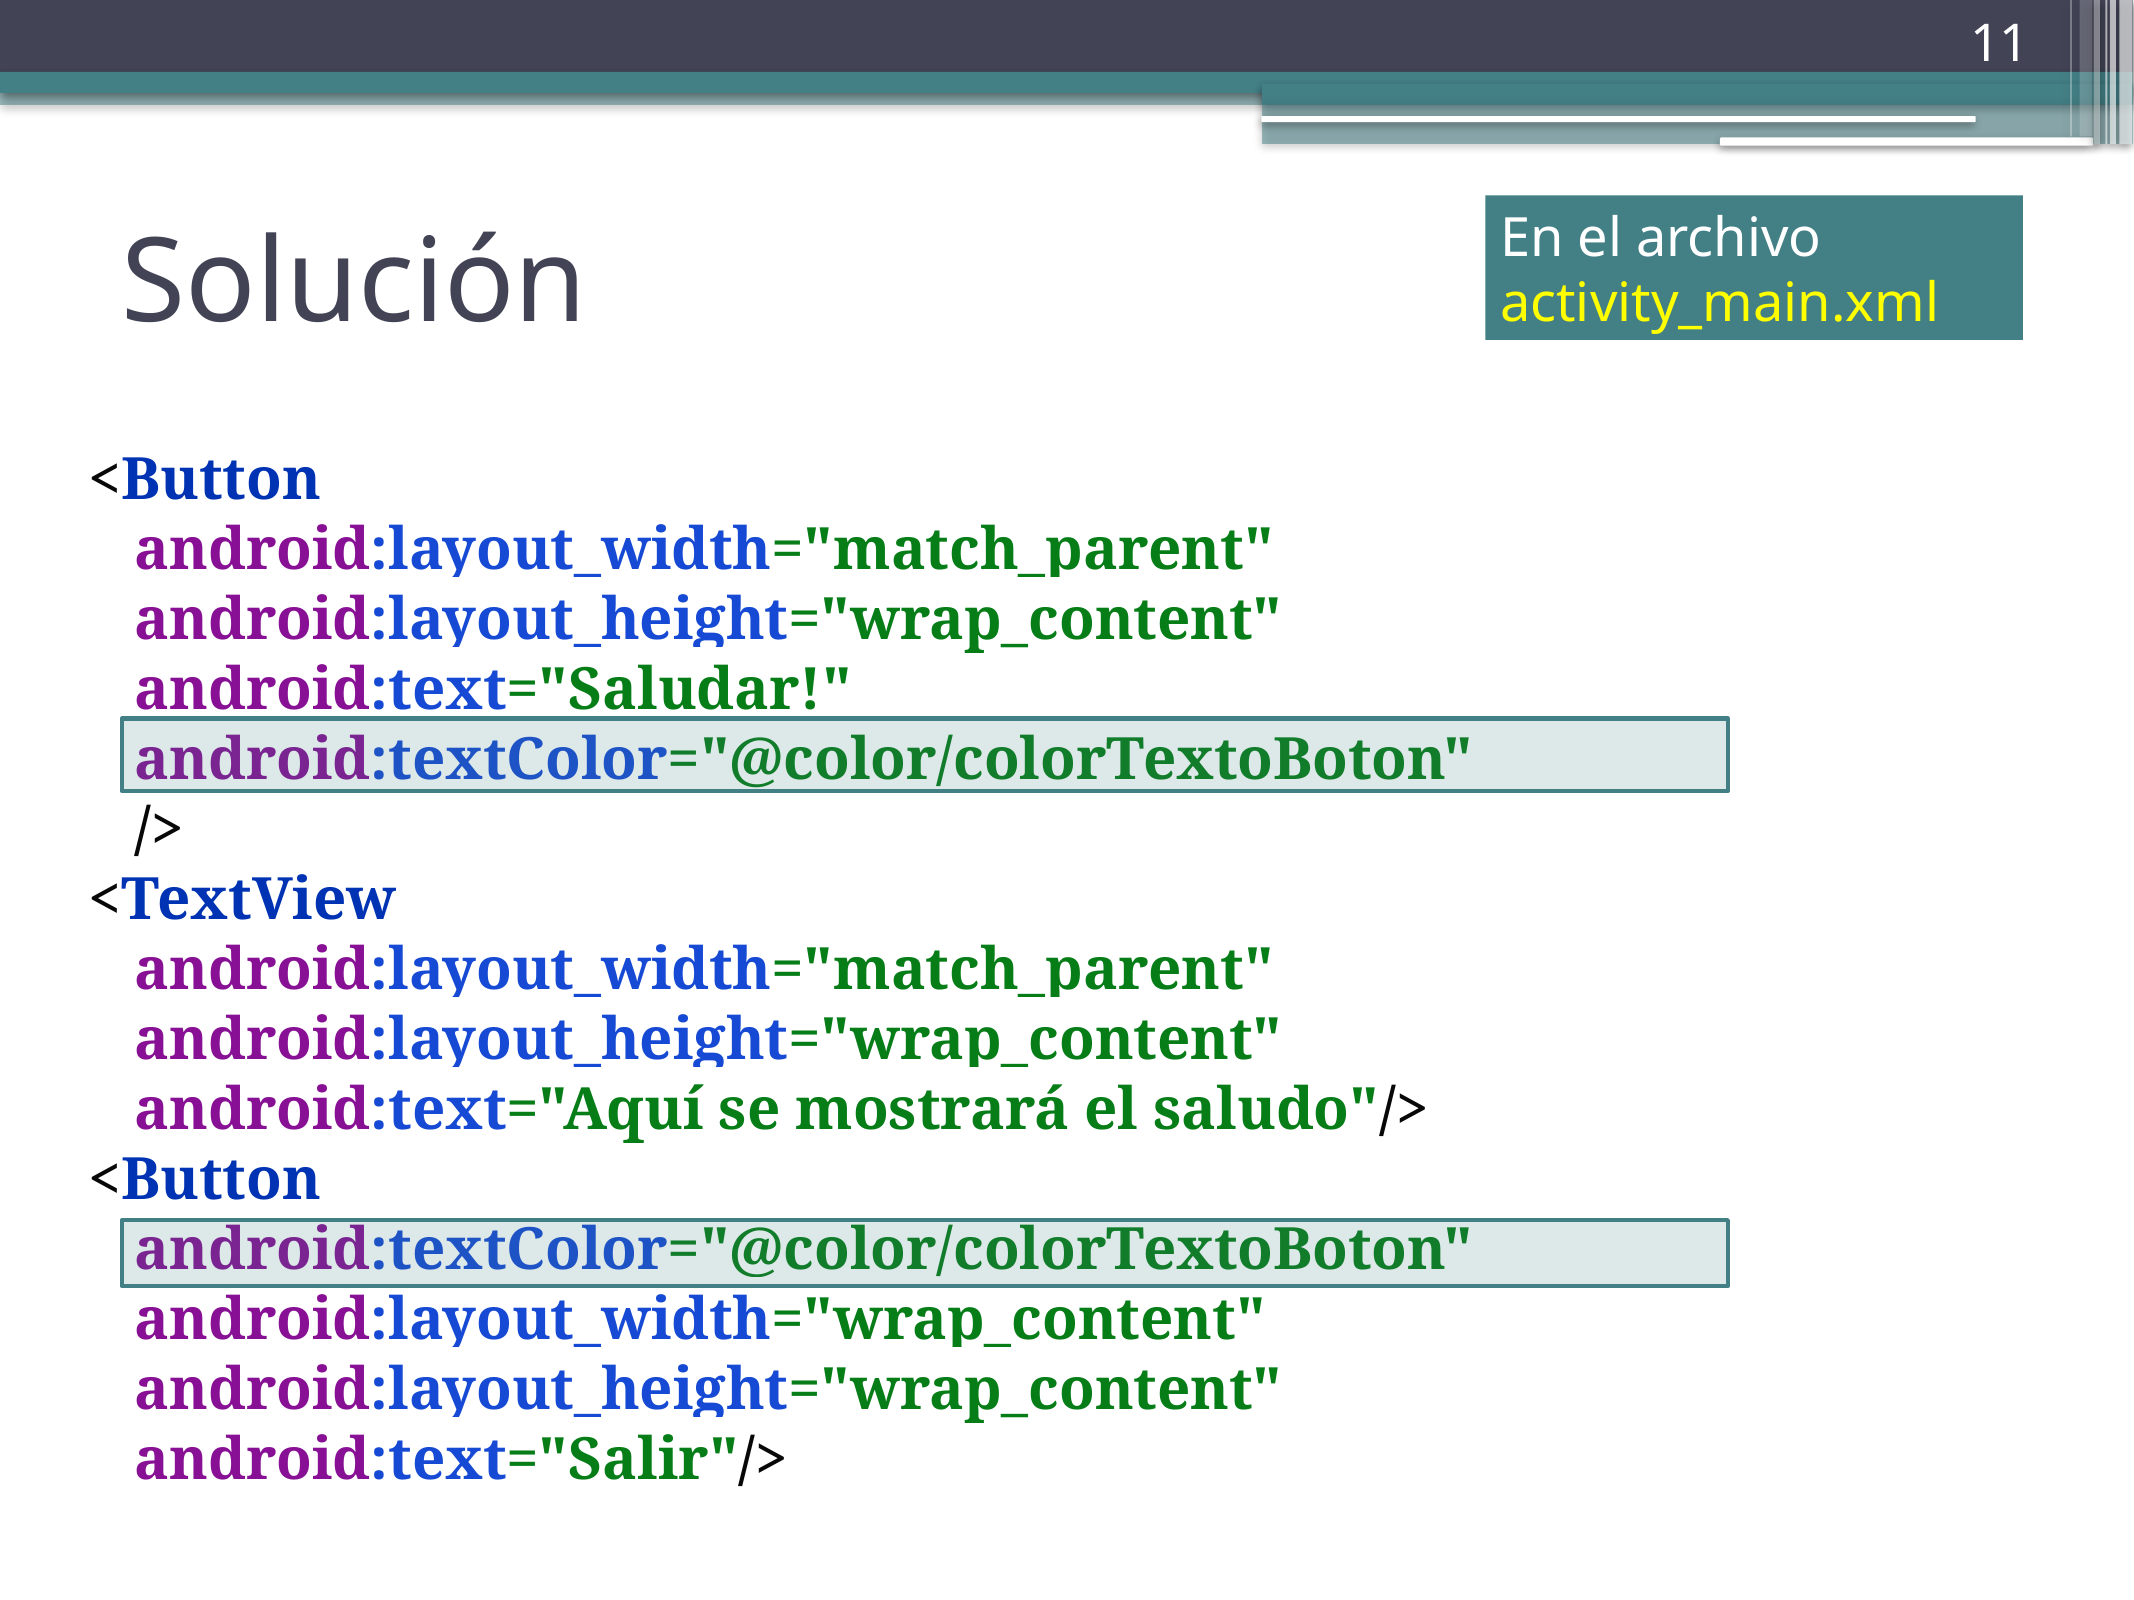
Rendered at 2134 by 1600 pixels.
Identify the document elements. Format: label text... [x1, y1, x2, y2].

text_box En el archivo activity_main.xml [1485, 195, 2023, 340]
text_box [121, 1220, 1728, 1287]
text_box <Button android:layout_width="match_parent" android:layout_height="wrap_content" android:text="Saludar!" android:textColor="@color/colorTextoBoton" /> <TextView android:layout_width="match_parent" android:layout_height="wrap_content" android:text="Aquí se mostrará el saludo"/> <Button android:textColor="@color/colorTextoBoton" android:layout_width="wrap_content" android:layout_height="wrap_content" android:text="Salir"/> [74, 433, 2086, 1498]
text_box [121, 718, 1728, 792]
text_box ‹#› [1553, 5, 2052, 91]
text_box Solución [106, 150, 2027, 399]
